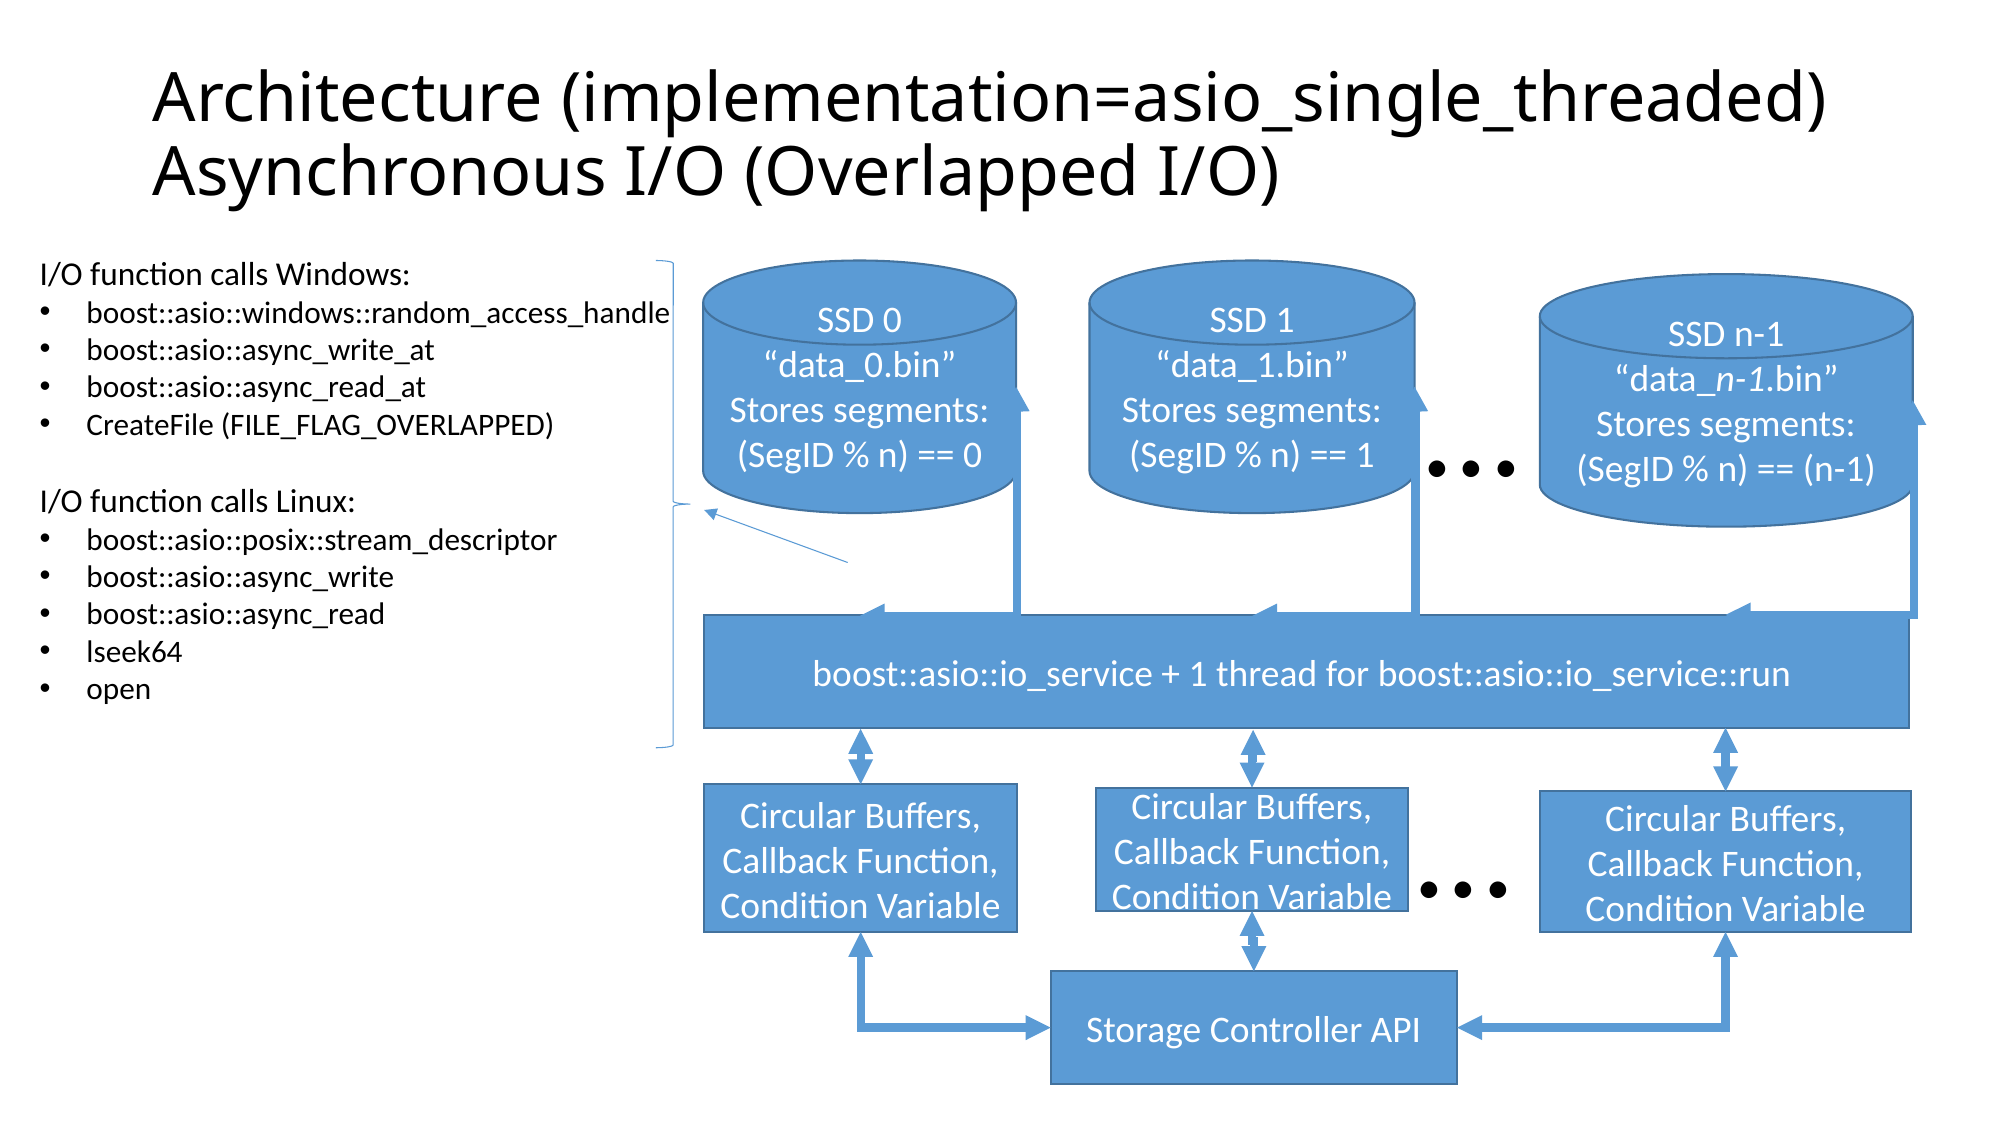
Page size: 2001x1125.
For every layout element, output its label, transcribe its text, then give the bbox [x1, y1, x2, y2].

text_box … [1401, 752, 1540, 933]
text_box … [1410, 331, 1549, 512]
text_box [860, 932, 1051, 1028]
text_box boost::asio::io_service + 1 thread for boost::asio::io_service::run [781, 614, 1910, 729]
text_box Circular Buffers, Callback Function, Condition Variable [1095, 787, 1401, 912]
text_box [1457, 932, 1726, 1028]
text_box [704, 510, 848, 563]
text_box Circular Buffers, Callback Function, Condition Variable [1540, 790, 1912, 933]
text_box I/O function calls Windows: boost::asio::windows::random_access_handle boost::asio::async_write_at boost::asio::async_read_at CreateFile (FILE_FLAG_OVERLAPPED) I/O function calls Linux: boost::asio::posix::stream_descriptor boost::asio::async_write boost::asio::async_read lseek64 open [24, 244, 781, 759]
text_box SSD 1 “data_1.bin” Stores segments: (SegID % n) == 1 [1088, 259, 1416, 515]
text_box SSD 0 “data_0.bin” Stores segments: (SegID % n) == 0 [781, 259, 1018, 515]
text_box Storage Controller API [1050, 970, 1458, 1085]
title Architecture (implementation=asio_single_threaded) Asynchronous I/O (Overlapped I/O) [137, 27, 1863, 246]
text_box Circular Buffers, Callback Function, Condition Variable [703, 783, 1018, 933]
text_box [655, 259, 691, 749]
text_box SSD n-1 “data_n-1.bin” Stores segments: (SegID % n) == (n-1) [1538, 273, 1914, 528]
